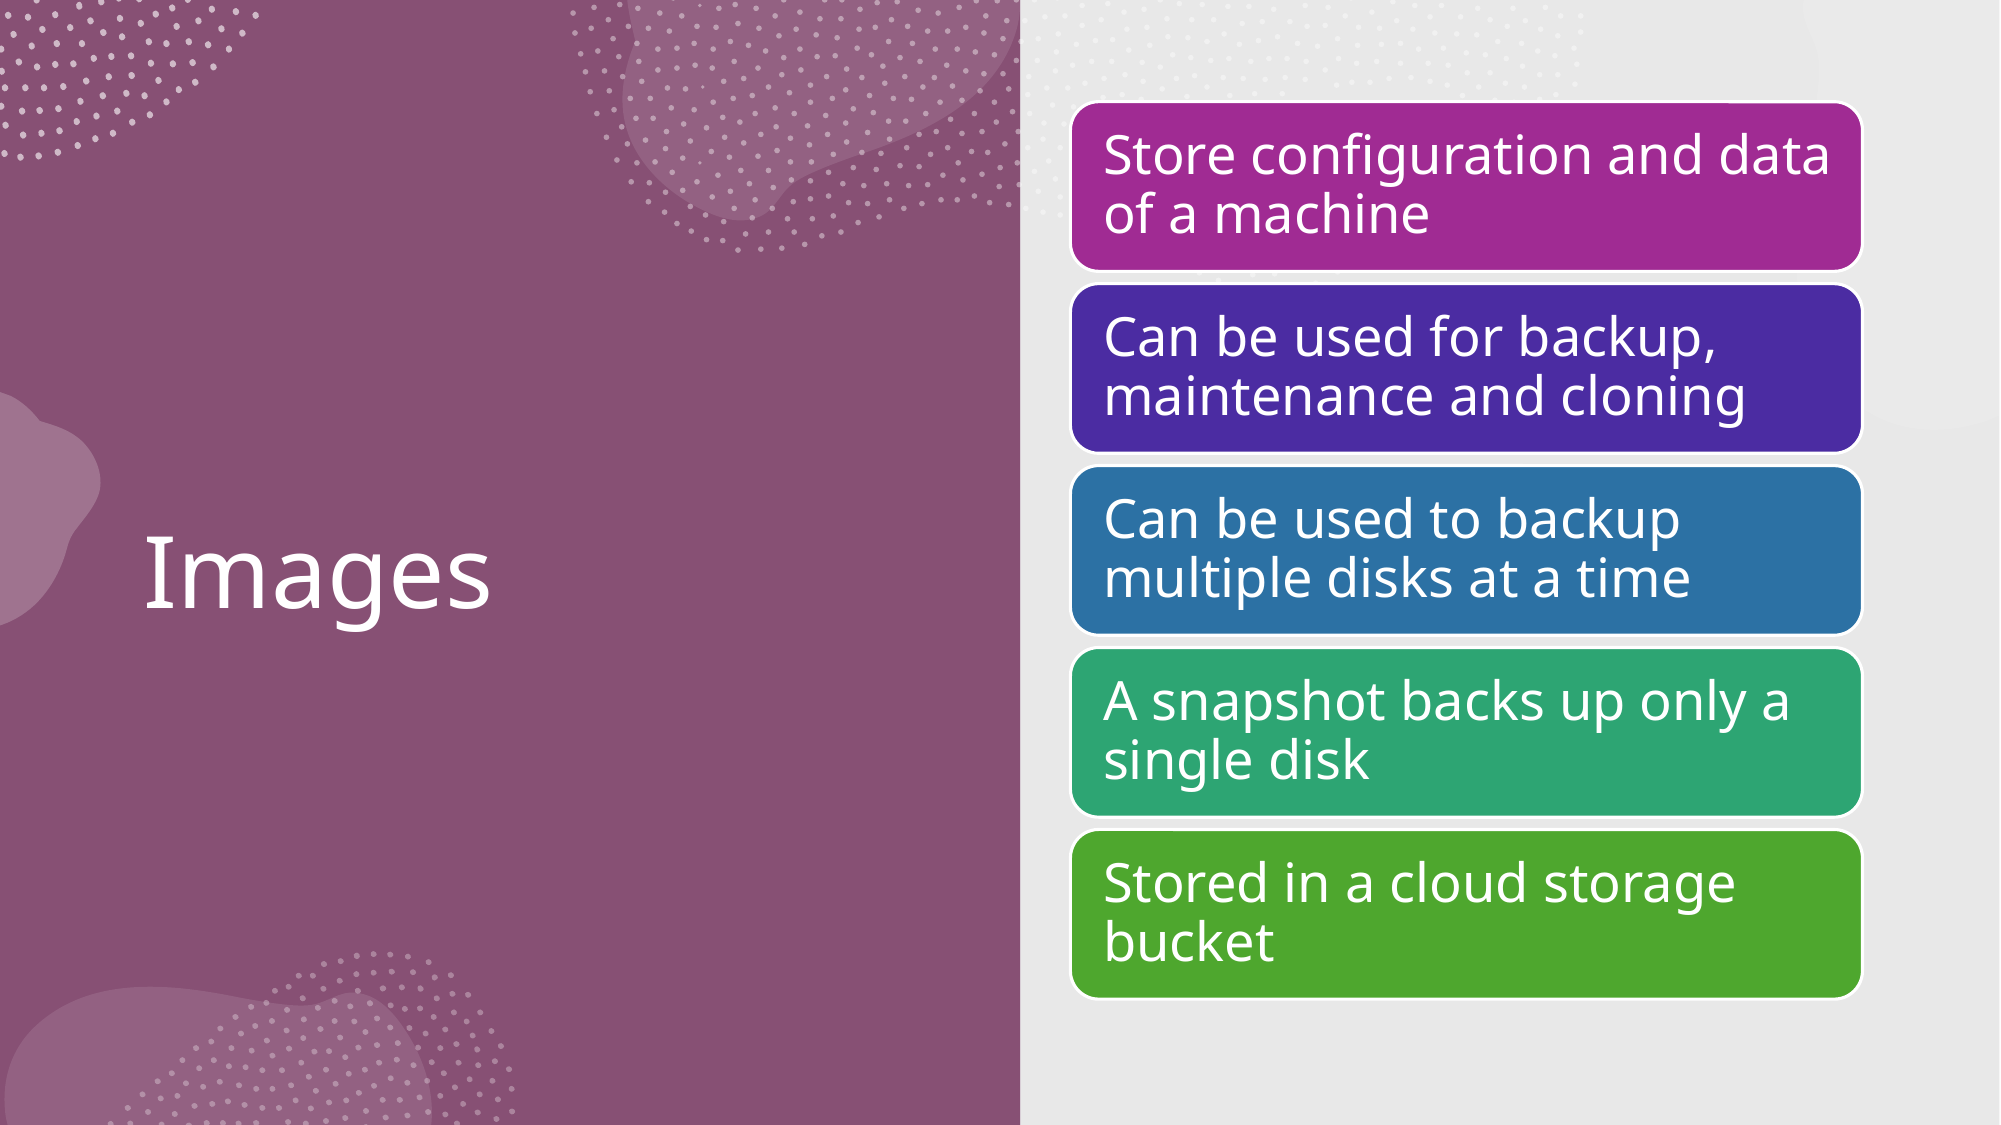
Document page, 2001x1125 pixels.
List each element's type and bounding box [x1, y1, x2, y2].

text_box [0, 0, 2000, 1125]
list [1069, 86, 1863, 1015]
